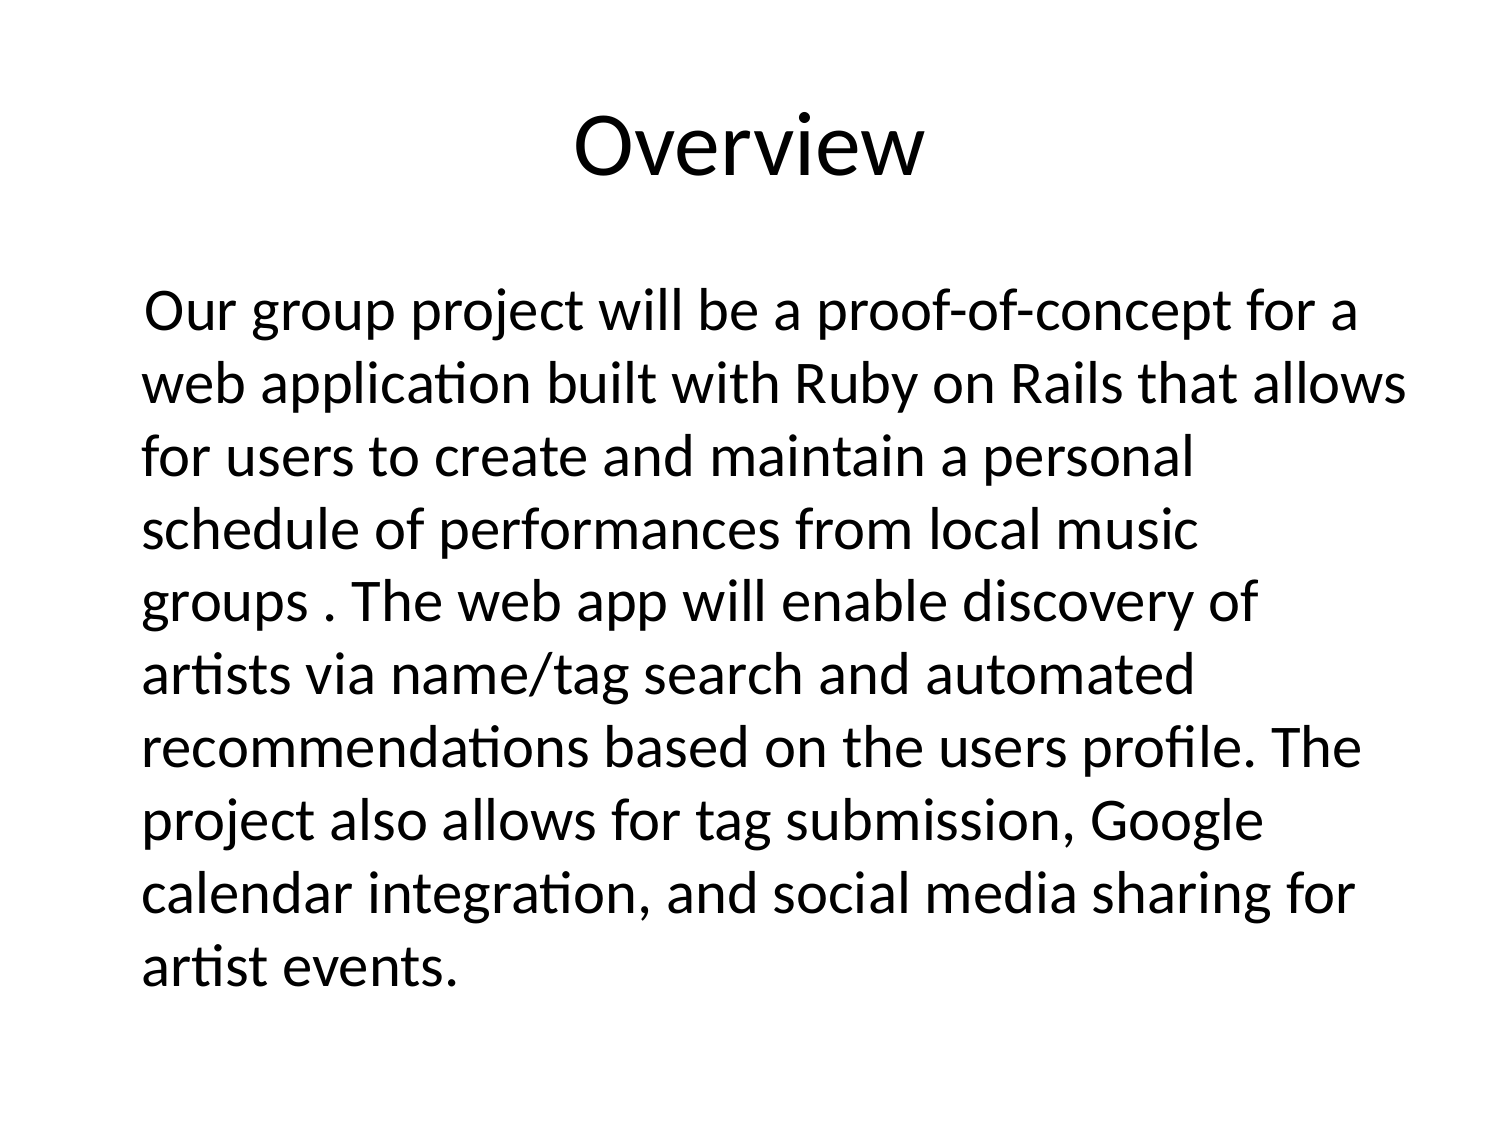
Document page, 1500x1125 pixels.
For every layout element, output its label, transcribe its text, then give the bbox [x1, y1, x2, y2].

title Overview [75, 45, 1425, 233]
list Our group project will be a proof-of-concept for a web application built with Ruby on Rails that allows for users to create and maintain a personal schedule of performances from local music groups . The web app will enable discovery of artists via name/tag search and automated recommendations based on the users profile. The project also allows for tag submission, Google calendar integration, and social media sharing for artist events. [75, 262, 1425, 1013]
